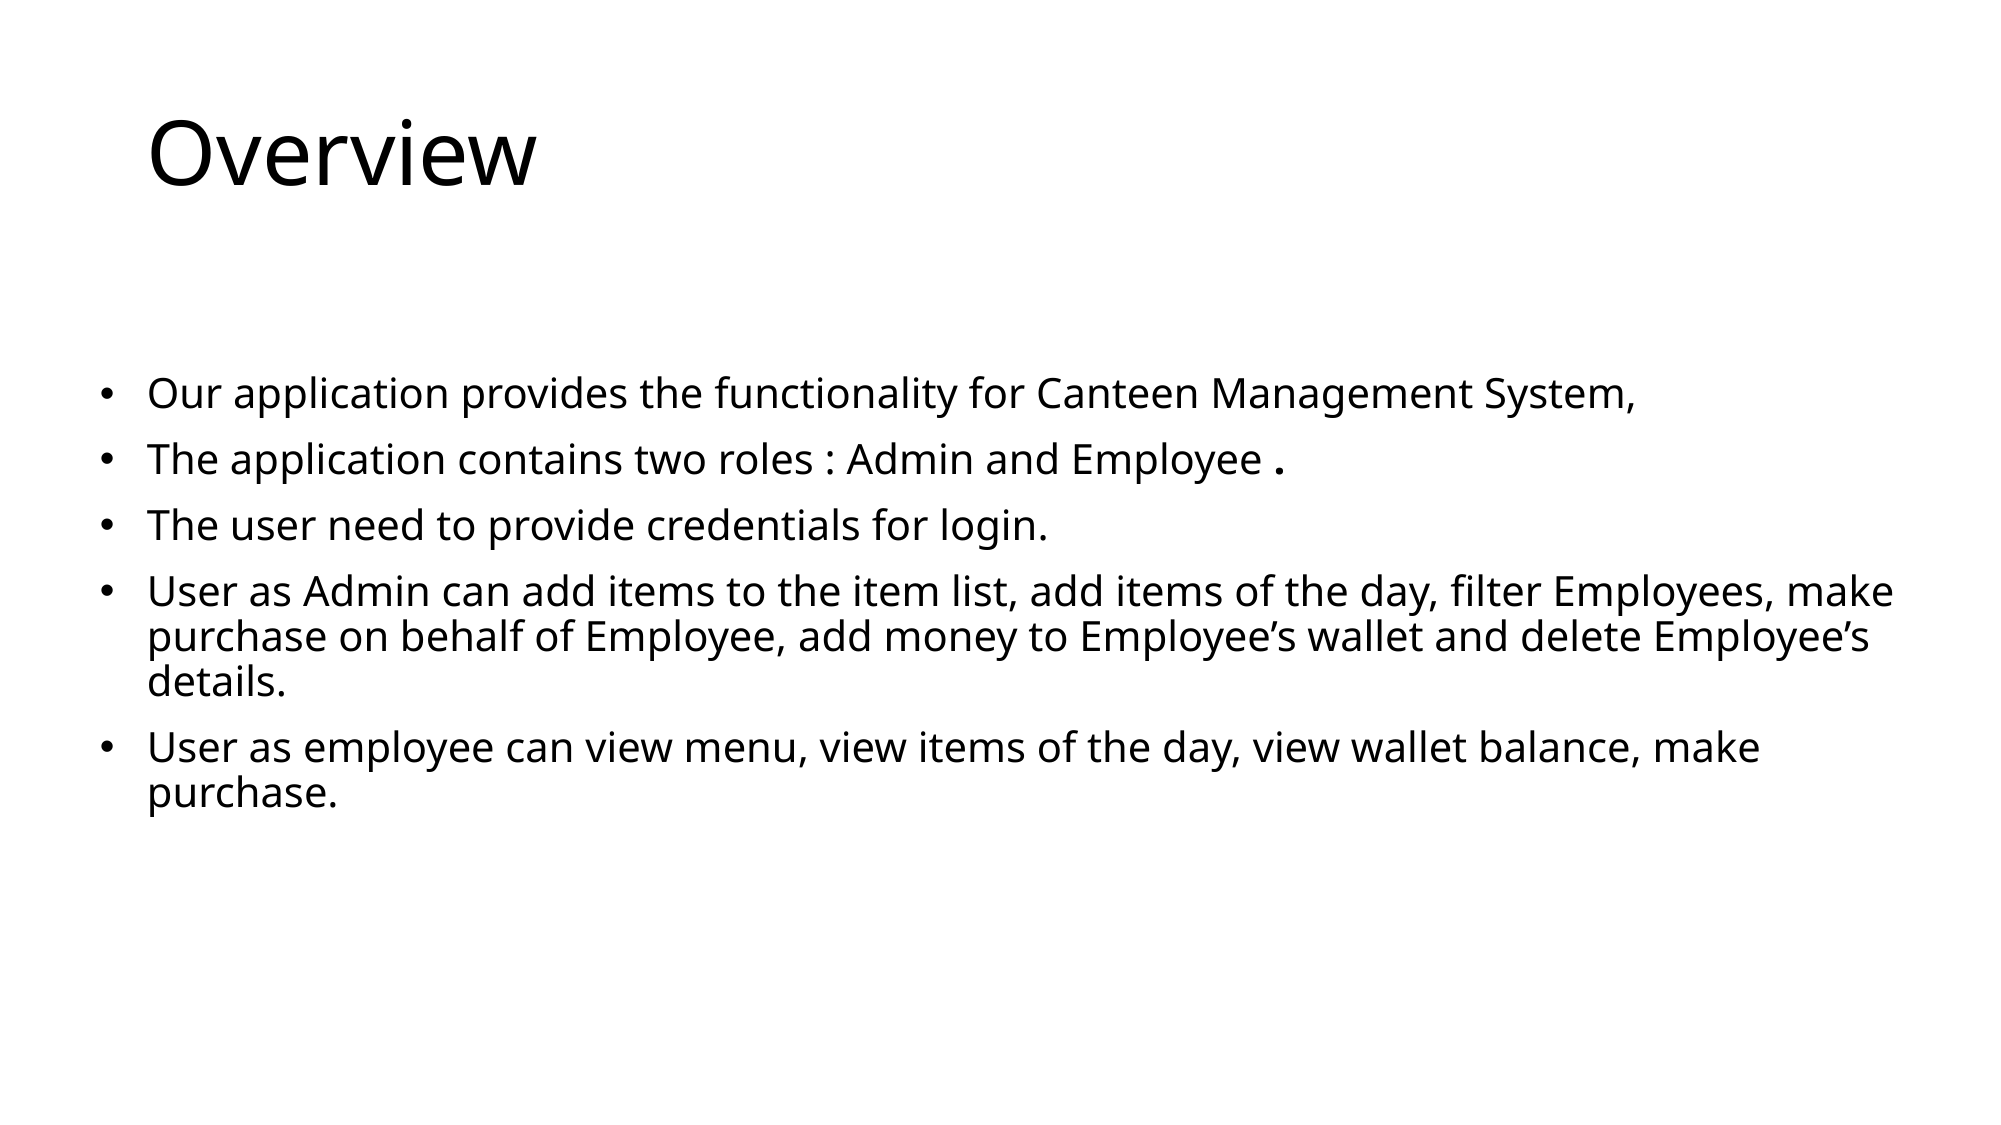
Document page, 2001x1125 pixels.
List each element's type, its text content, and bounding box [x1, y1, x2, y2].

title Overview [131, 100, 1932, 213]
list Our application provides the functionality for Canteen Management System, The application contains two roles : Admin and Employee . The user need to provide credentials for login. User as Admin can add items to the item list, add items of the day, filter Employees, make purchase on behalf of Employee, add money to Employee’s wallet and delete Employee’s details. User as employee can view menu, view items of the day, view wallet balance, make purchase. [99, 251, 1900, 1004]
